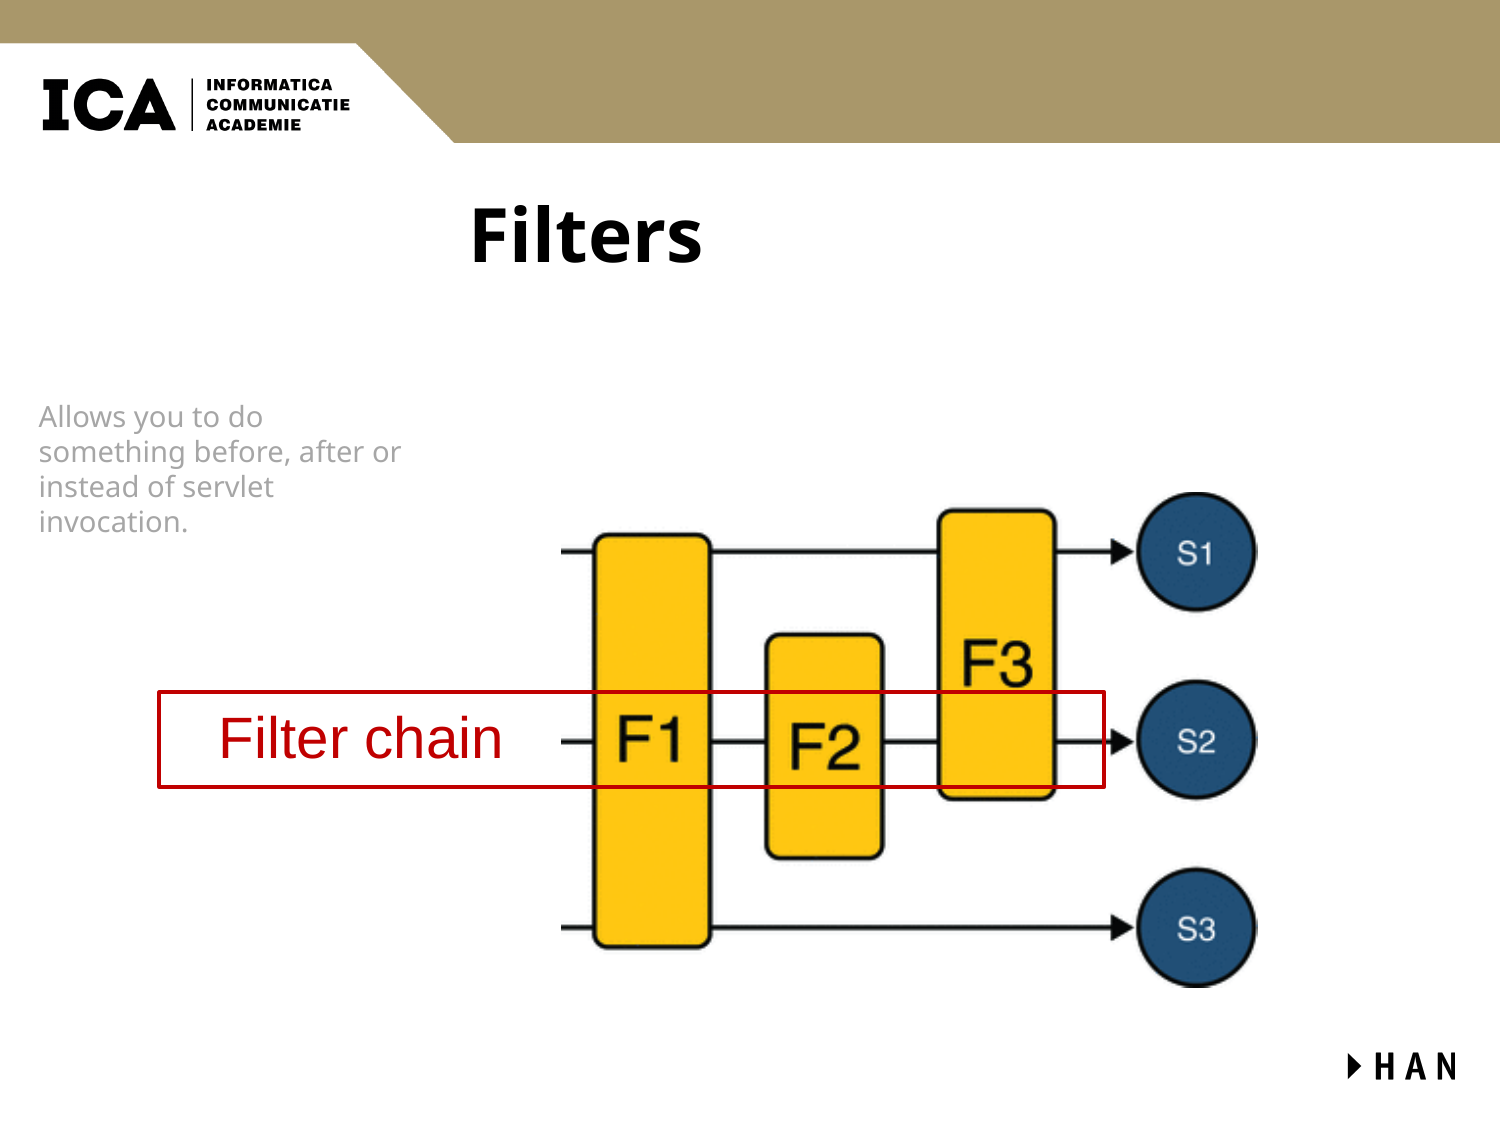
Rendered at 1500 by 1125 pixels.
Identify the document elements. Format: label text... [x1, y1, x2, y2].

text_box Filter chain [204, 692, 520, 778]
list Allows you to do something before, after or instead of servlet invocation. [23, 391, 428, 1040]
text_box [157, 690, 555, 789]
title Filters [453, 179, 1455, 287]
picture [560, 492, 1259, 988]
